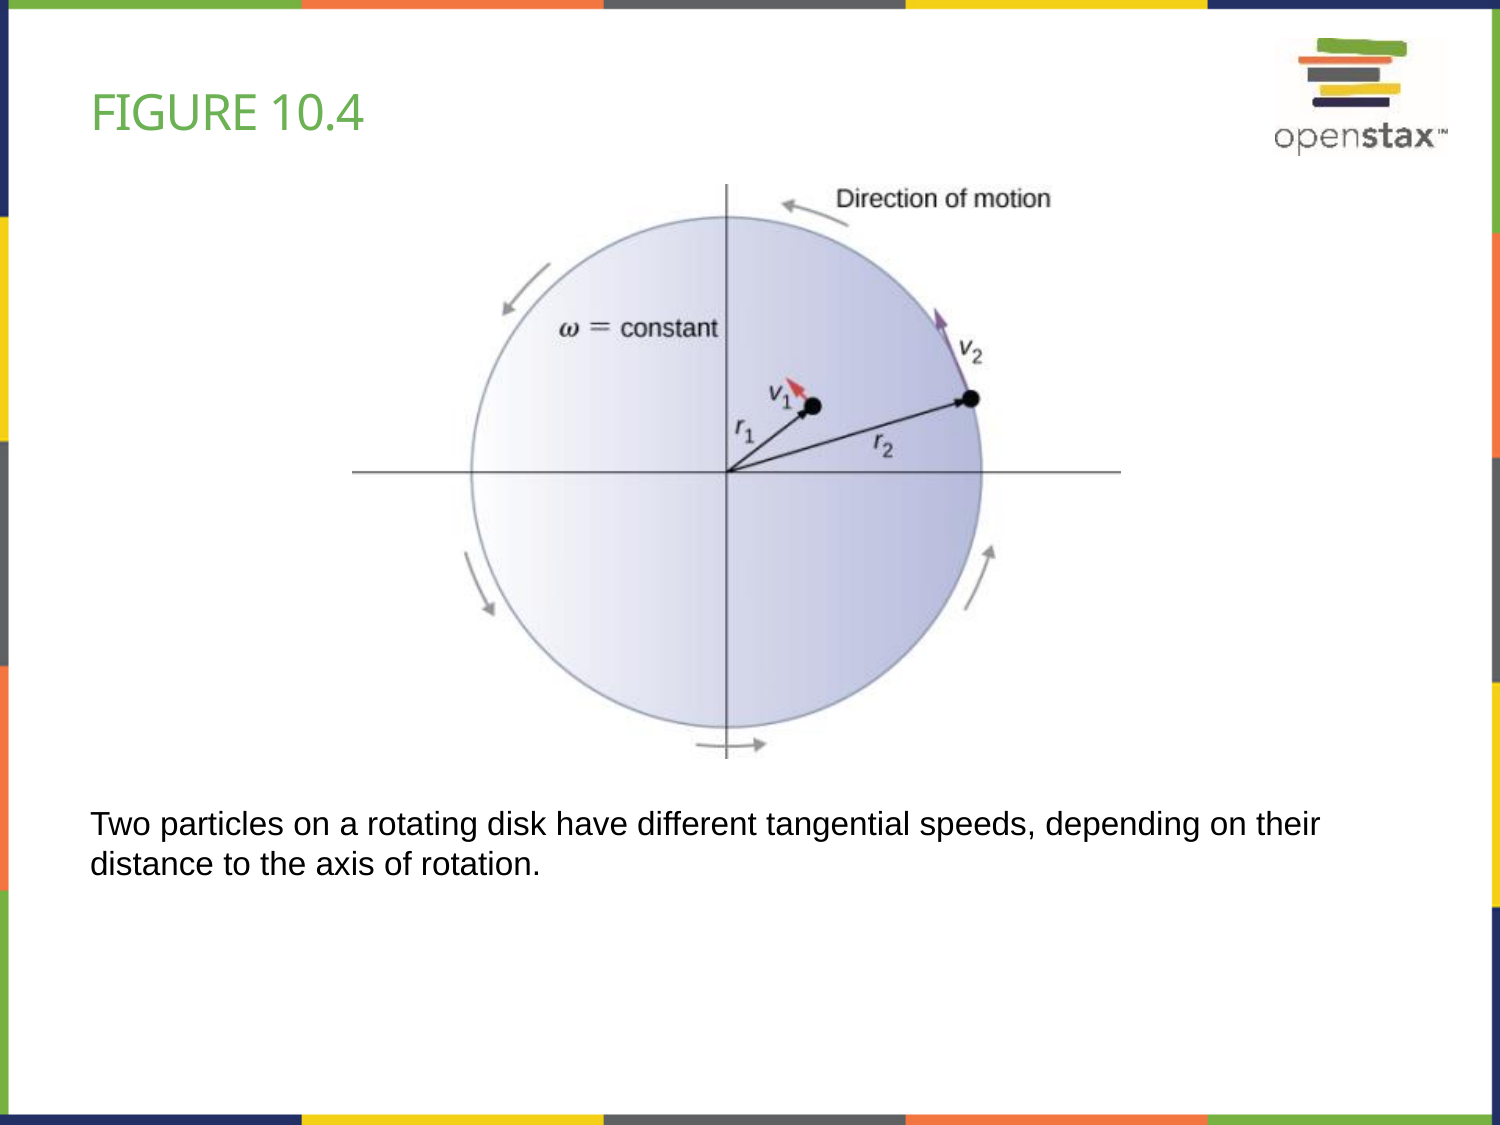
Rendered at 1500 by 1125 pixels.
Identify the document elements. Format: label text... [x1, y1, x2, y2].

title Figure 10.4 [75, 39, 1274, 148]
list Two particles on a rotating disk have different tangential speeds, depending on their distance to the axis of rotation. [75, 794, 1398, 986]
picture [0, 0, 1500, 1125]
